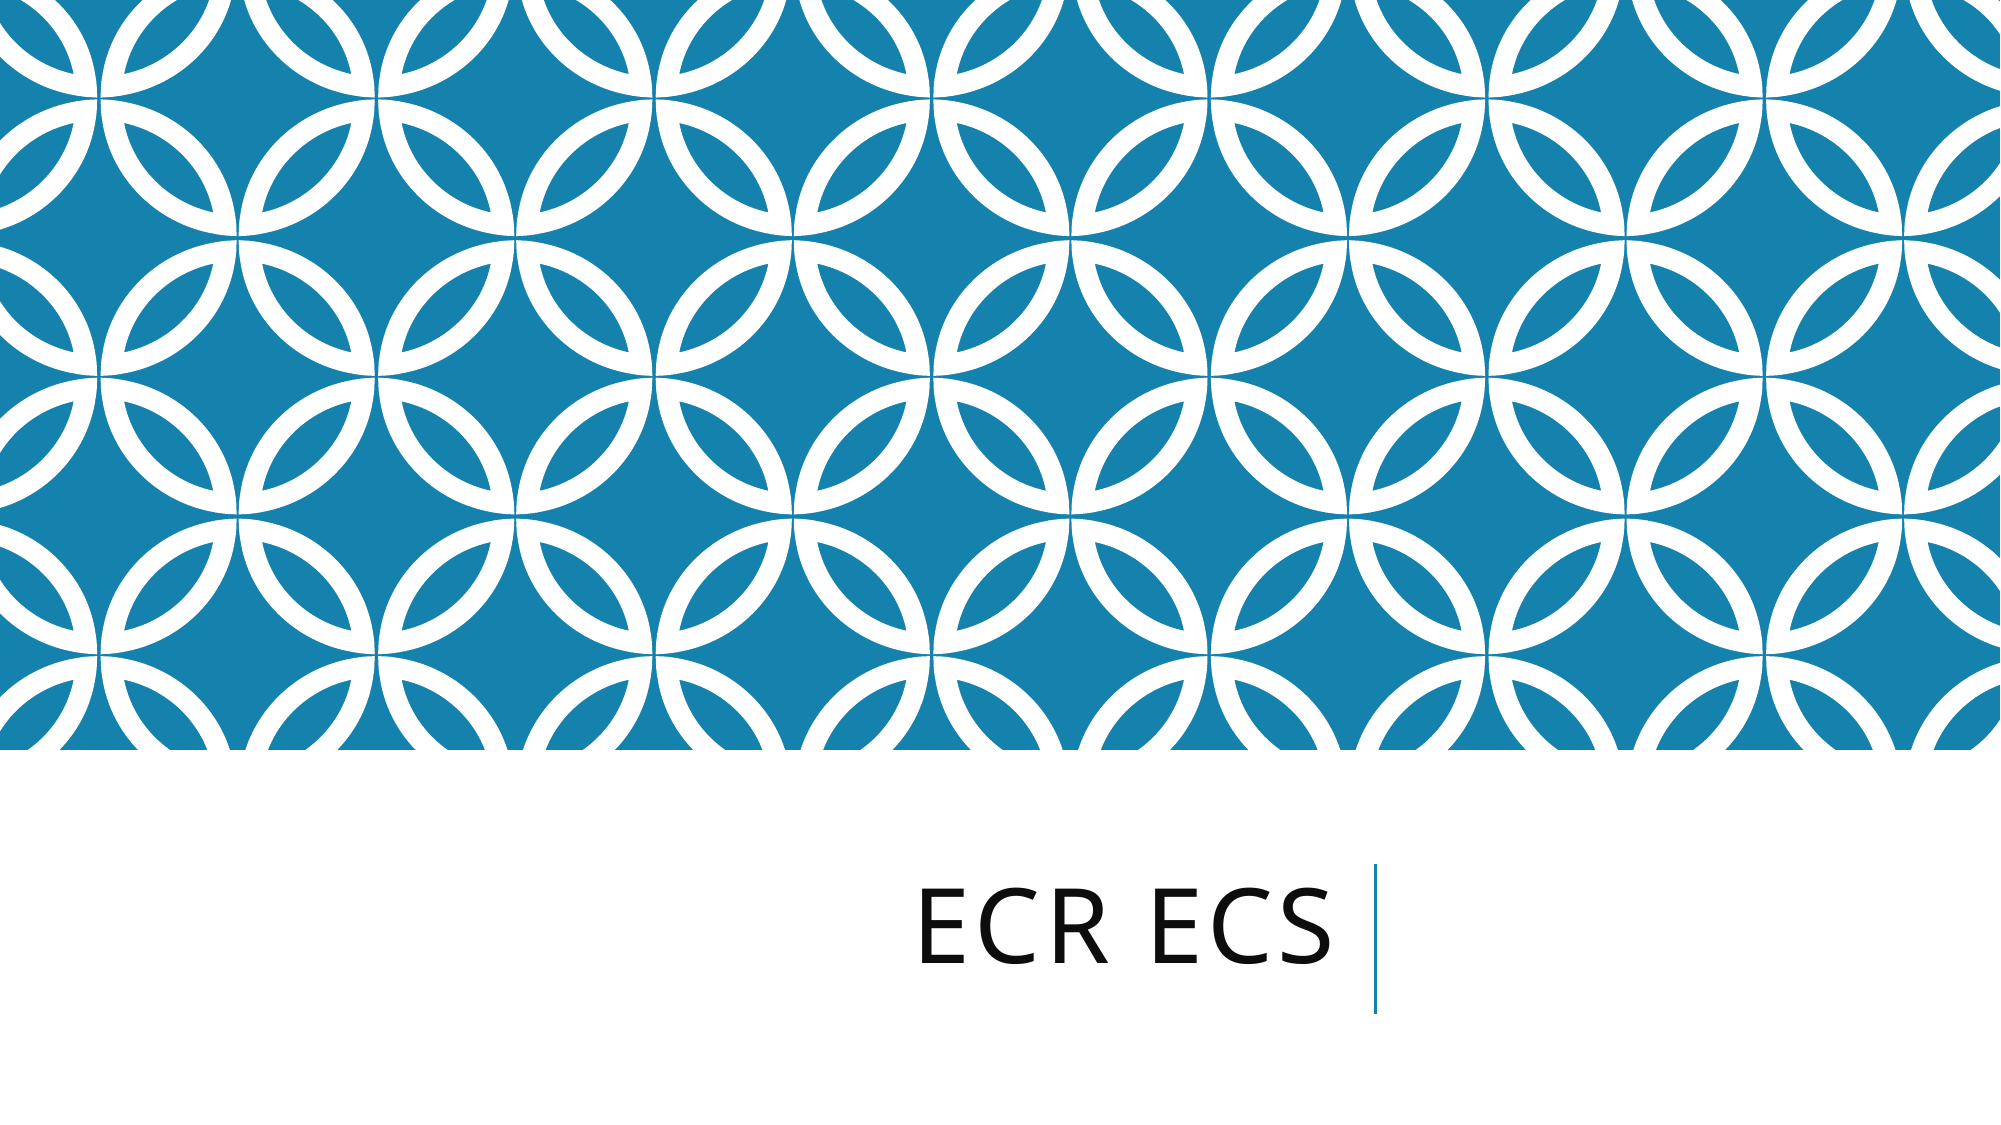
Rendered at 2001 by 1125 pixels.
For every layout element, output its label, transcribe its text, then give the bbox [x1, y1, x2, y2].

title ECR ECS [75, 813, 1350, 1054]
